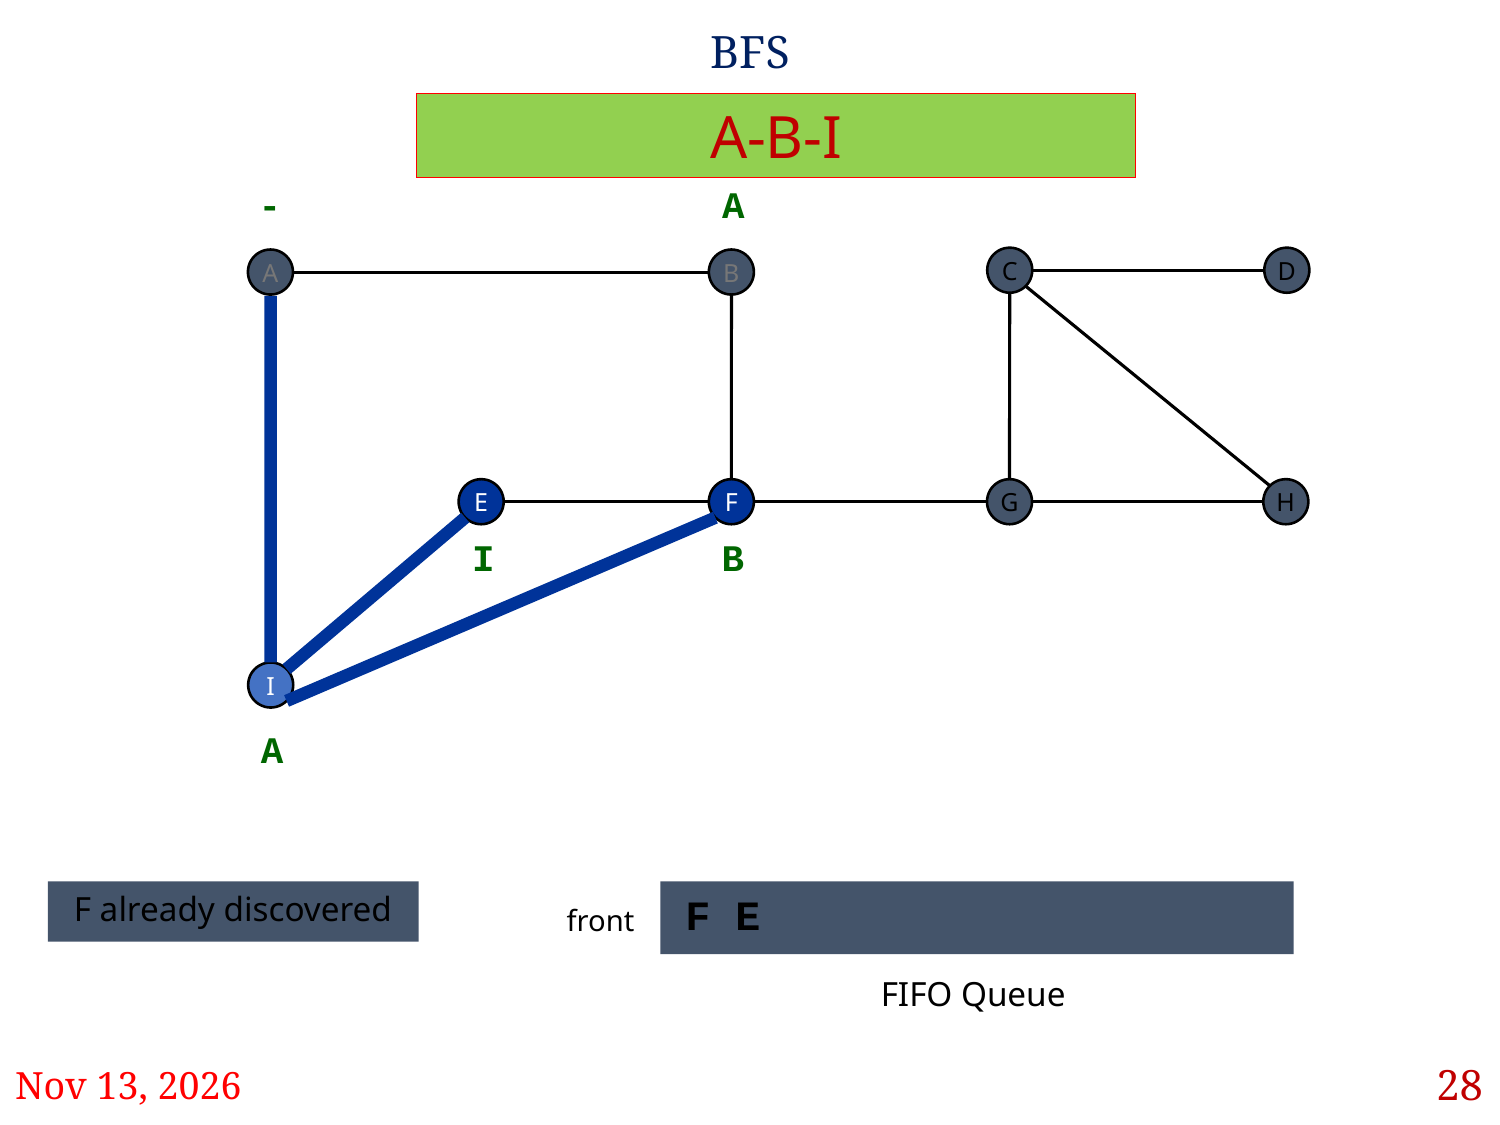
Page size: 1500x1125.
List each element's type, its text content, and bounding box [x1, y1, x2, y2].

text_box BFS [74, 16, 1425, 85]
text_box A [247, 249, 293, 295]
text_box C [987, 247, 1033, 293]
slide_number 28-Mar-22 [0, 1057, 350, 1118]
text_box A [706, 178, 763, 234]
text_box H [1263, 479, 1309, 525]
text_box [1025, 287, 1270, 485]
text_box I [248, 663, 281, 708]
text_box F already discovered [47, 881, 419, 942]
text_box - [243, 173, 300, 234]
text_box FIFO Queue [660, 965, 1287, 1021]
text_box F E [660, 881, 1294, 955]
text_box F [708, 479, 754, 525]
text_box B [722, 526, 763, 587]
text_box E [458, 479, 504, 516]
slide_number 28 [1147, 1057, 1498, 1118]
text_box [286, 518, 716, 703]
text_box A [245, 718, 302, 779]
title Breadth First Search [75, 85, 1425, 233]
text_box front [539, 894, 662, 945]
text_box D [1264, 247, 1310, 293]
text_box B [708, 249, 754, 295]
text_box A-B-I [416, 93, 1136, 178]
text_box G [987, 479, 1032, 525]
